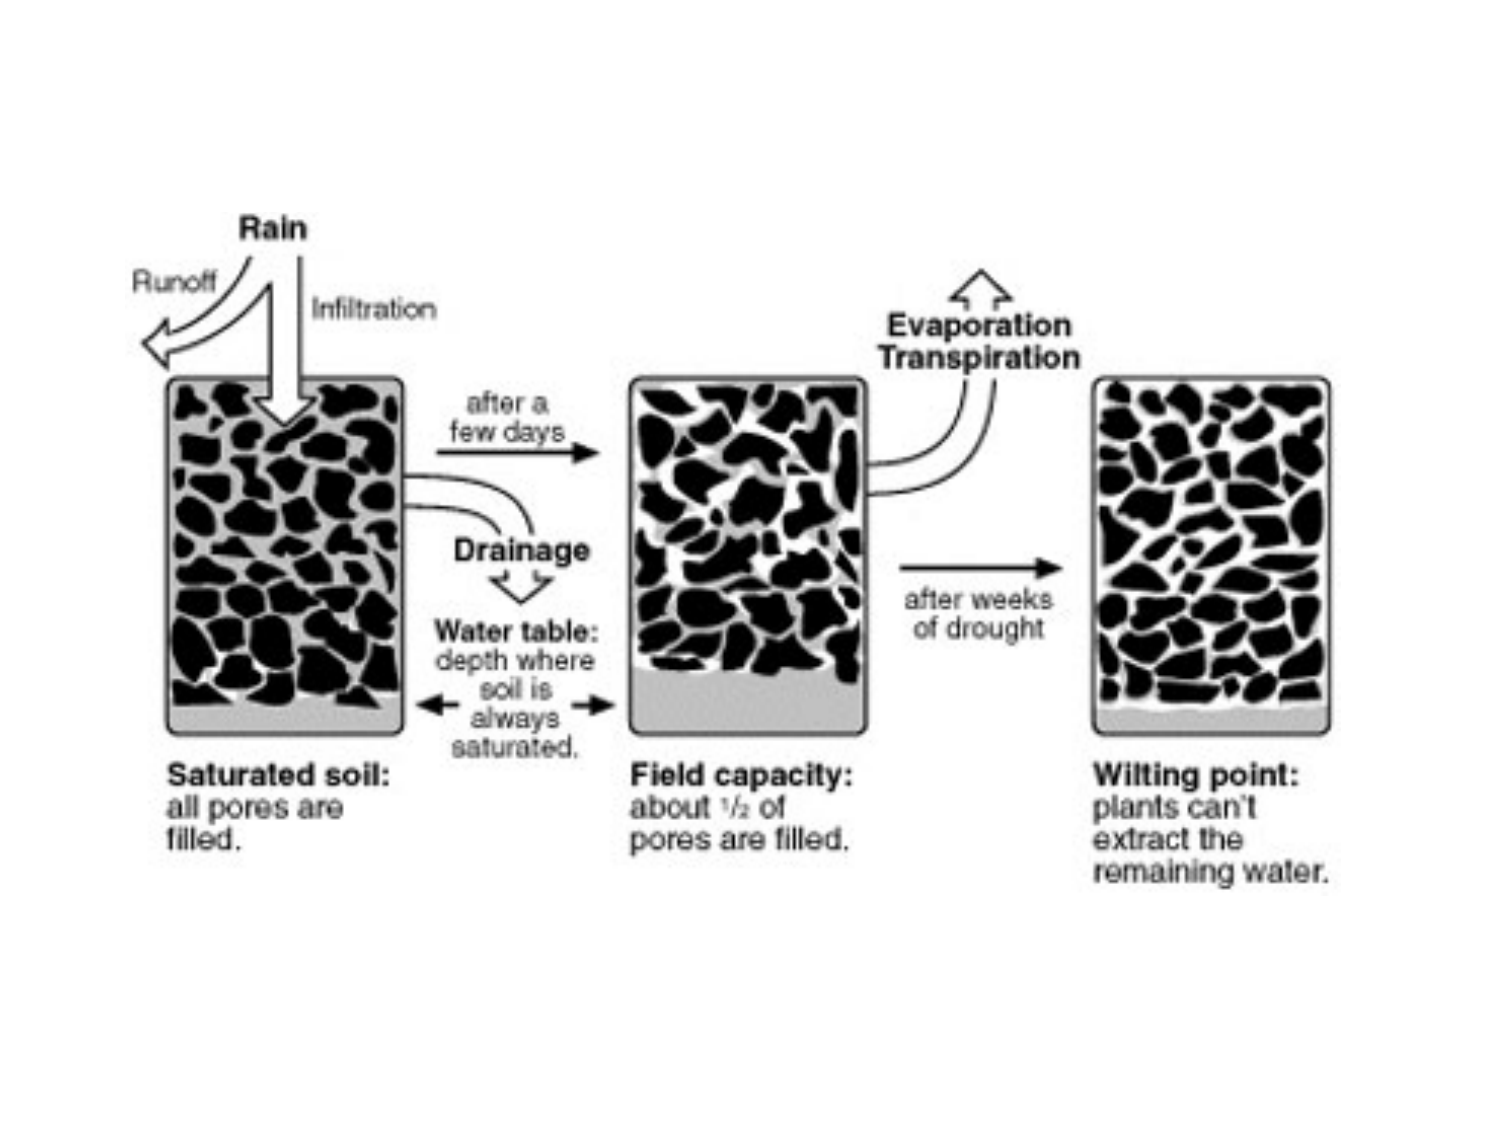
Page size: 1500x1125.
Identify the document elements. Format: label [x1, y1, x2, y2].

picture [124, 212, 1341, 897]
